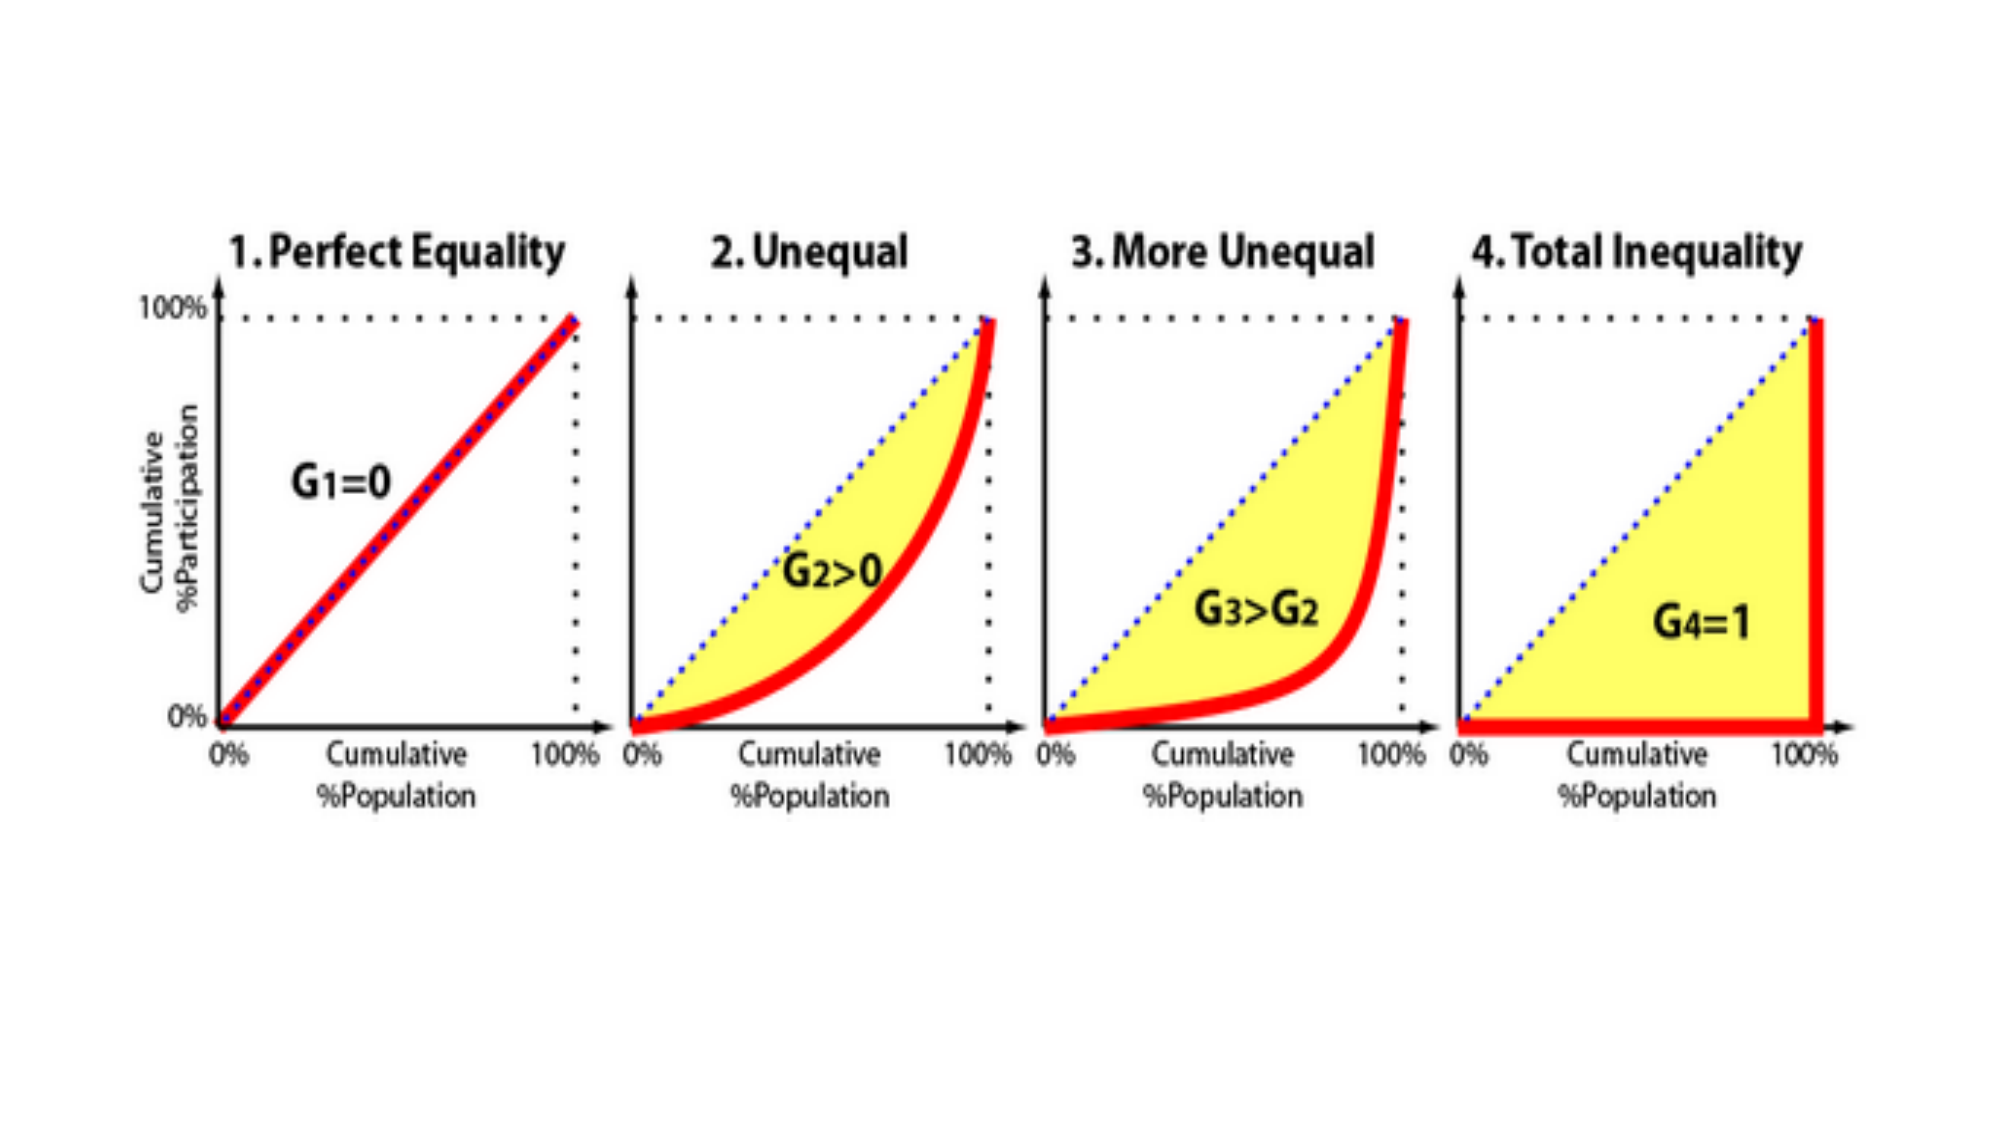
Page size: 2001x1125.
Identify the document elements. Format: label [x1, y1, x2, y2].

picture [131, 216, 1868, 822]
